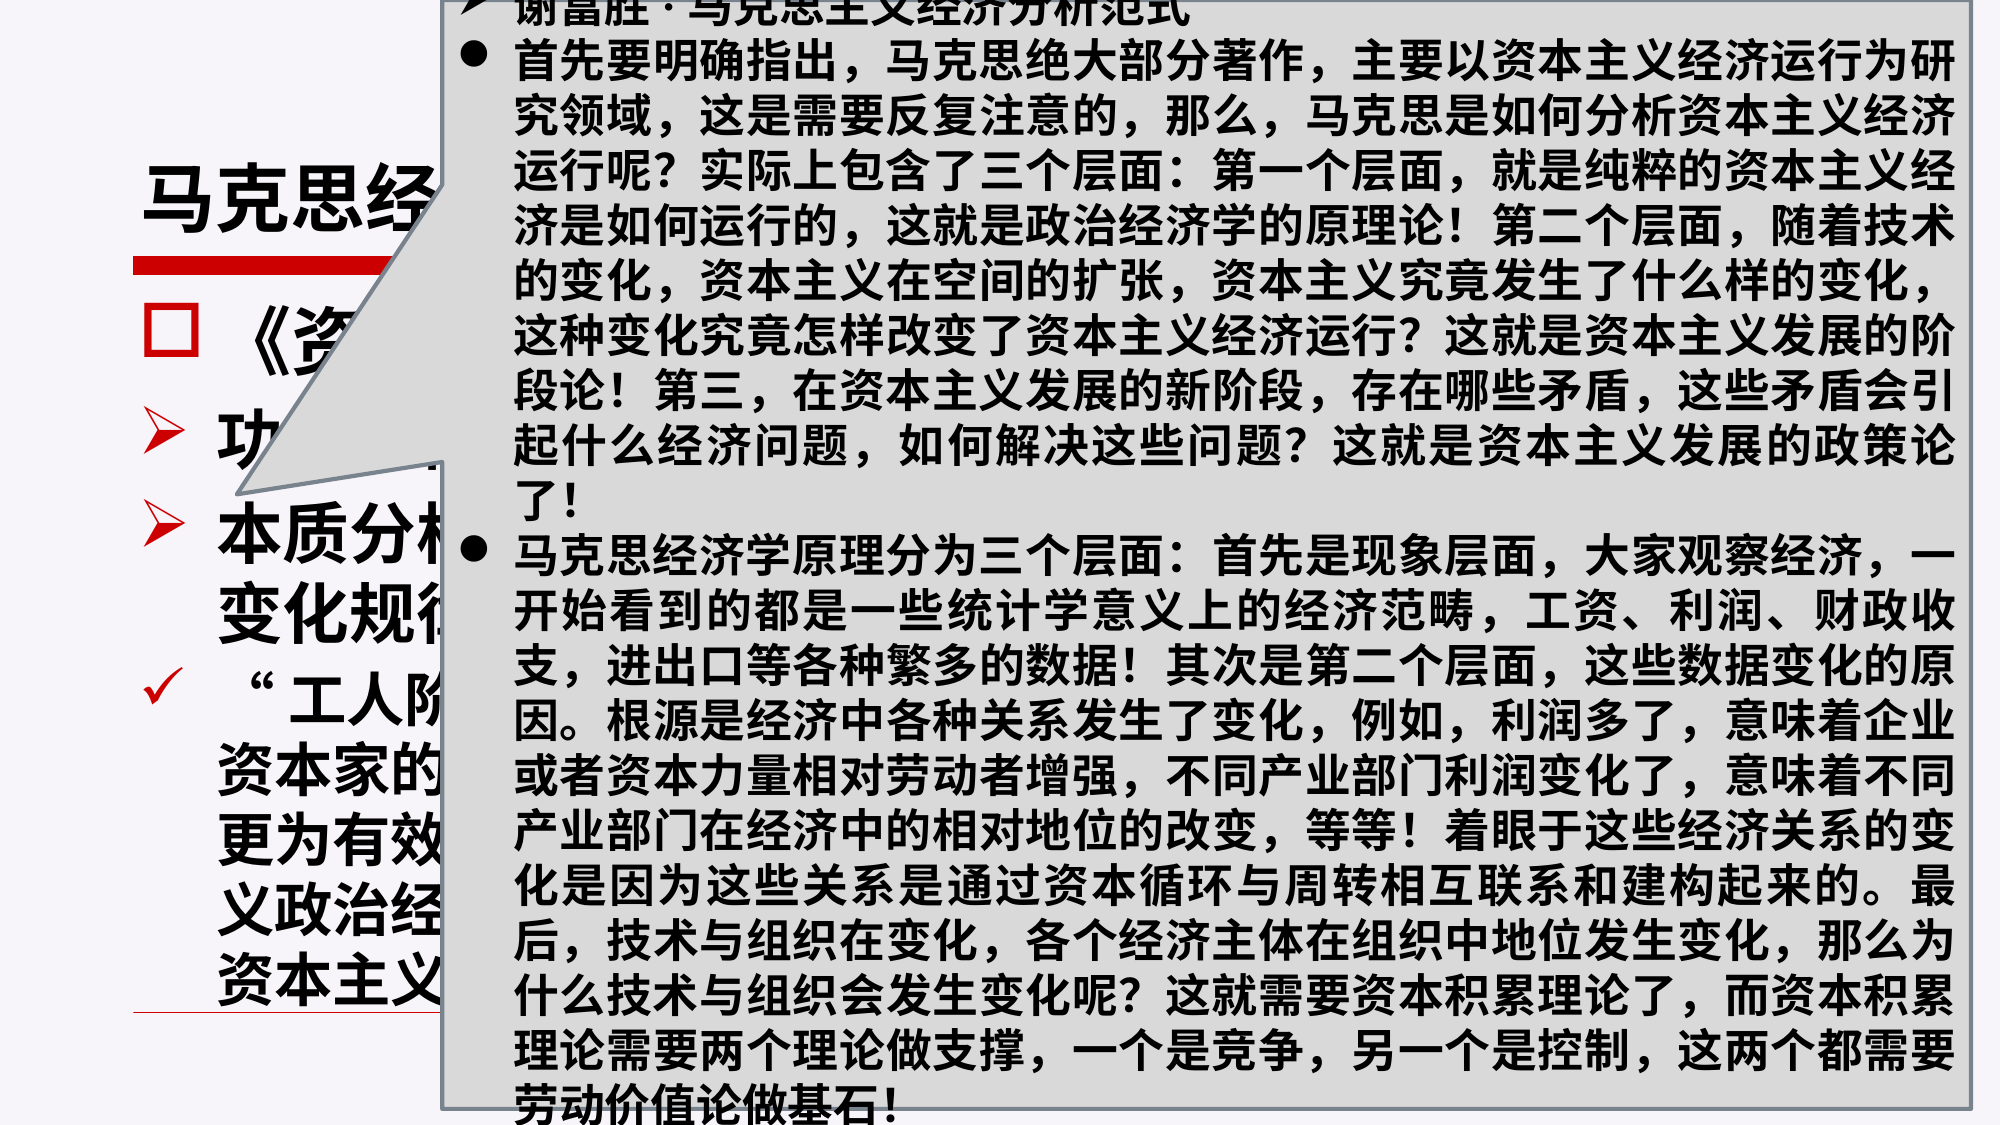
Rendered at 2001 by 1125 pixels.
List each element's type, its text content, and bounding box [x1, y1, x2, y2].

text_box 谢富胜·马克思主义经济分析范式 首先要明确指出，马克思绝大部分著作，主要以资本主义经济运行为研究领域，这是需要反复注意的，那么，马克思是如何分析资本主义经济运行呢？实际上包含了三个层面：第一个层面，就是纯粹的资本主义经济是如何运行的，这就是政治经济学的原理论！第二个层面，随着技术的变化，资本主义在空间的扩张，资本主义究竟发生了什么样的变化，这种变化究竟怎样改变了资本主义经济运行？这就是资本主义发展的阶段论！第三，在资本主义发展的新阶段，存在哪些矛盾，这些矛盾会引起什么经济问题，如何解决这些问题？这就是资本主义发展的政策论了！ 马克思经济学原理分为三个层面：首先是现象层面，大家观察经济，一开始看到的都是一些统计学意义上的经济范畴，工资、利润、财政收支，进出口等各种繁多的数据！其次是第二个层面，这些数据变化的原因。根源是经济中各种关系发生了变化，例如，利润多了，意味着企业或者资本力量相对劳动者增强，不同产业部门利润变化了，意味着不同产业部门在经济中的相对地位的改变，等等！着眼于这些经济关系的变化是因为这些关系是通过资本循环与周转相互联系和建构起来的。最后，技术与组织在变化，各个经济主体在组织中地位发生变化，那么为什么技术与组织会发生变化呢？这就需要资本积累理论了，而资本积累理论需要两个理论做支撑，一个是竞争，另一个是控制，这两个都需要劳动价值论做基石！ [235, 0, 1974, 1111]
list 《资本论——政治经济学批判》 功能分析——资本主义经济制度下经济运行 本质分析——对资本主义经济制度，即生产关系的发展变化规律的揭示 “工人阶级的圣经”·《资本论》要告诉工人他们是怎样受到了资本家的剥削，不是告诉资产阶级怎样在现行的经济制度下进行更为有效的管理。所以，经济制度演化的本体论分析是马克思主义政治经济学的目的；经济运行的功能论分析是手段，是为揭示资本主义经济制度本质服务的。 [123, 287, 440, 988]
title 马克思经济学的特征 [125, 50, 440, 250]
